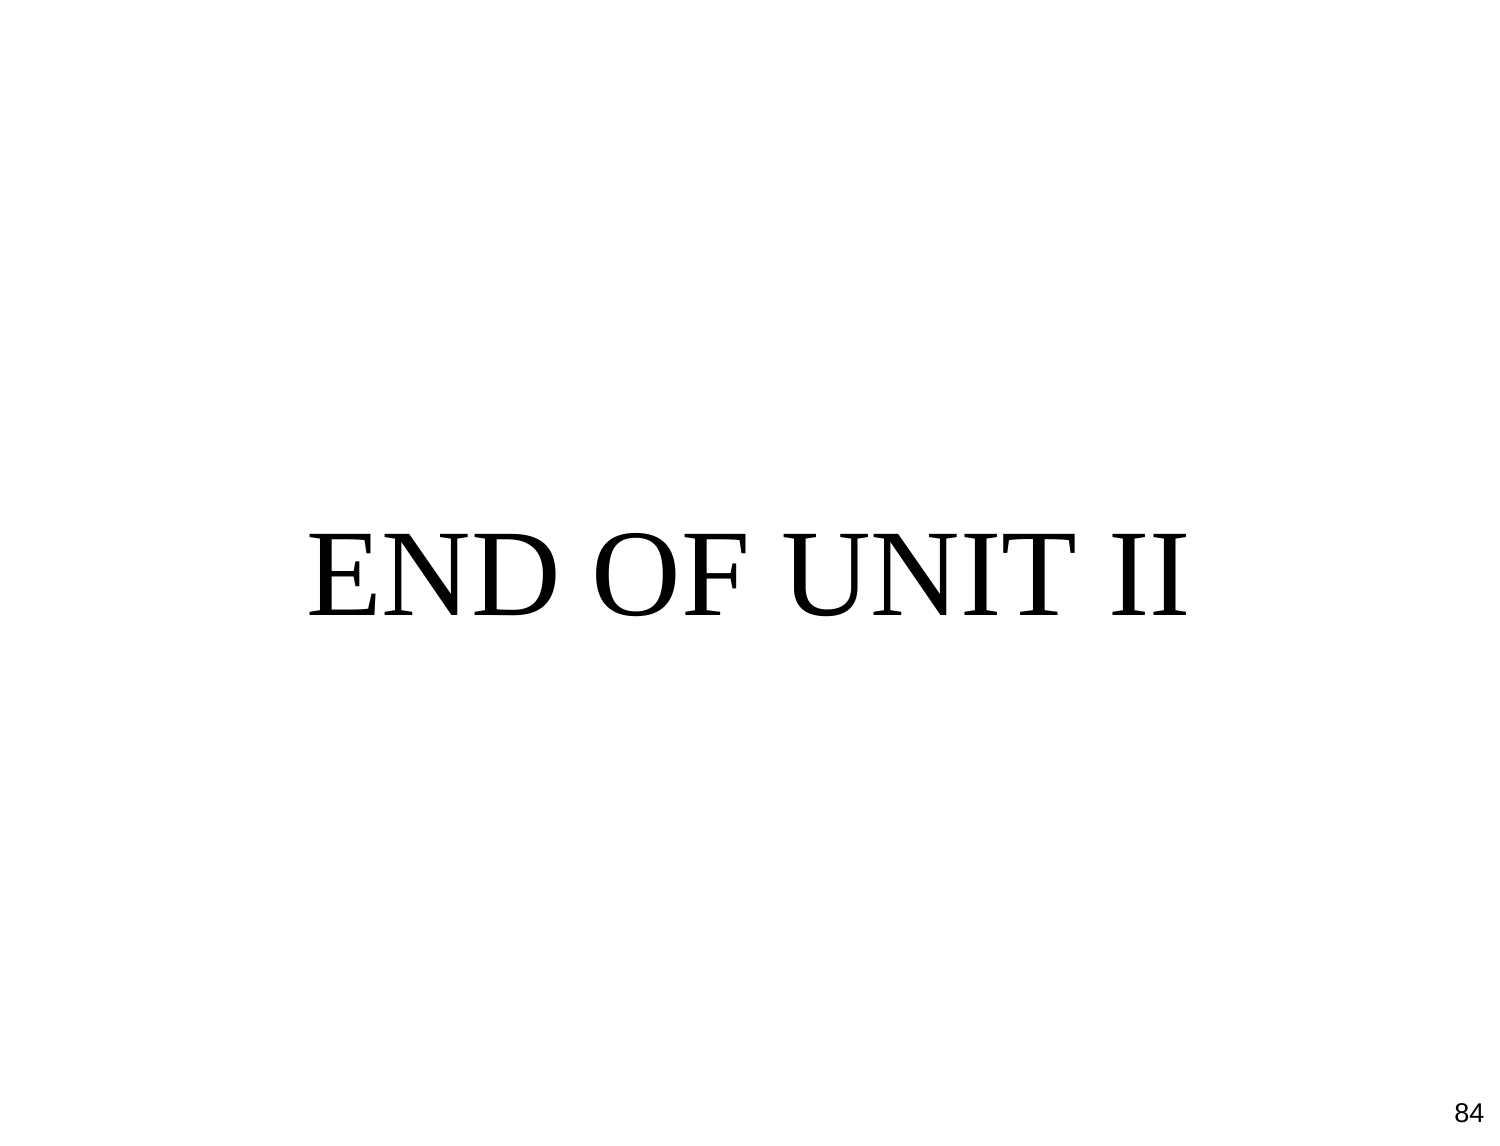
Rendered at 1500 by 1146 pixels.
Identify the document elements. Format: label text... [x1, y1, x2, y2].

text_box 84 [1452, 1093, 1487, 1129]
title END OF UNIT II [304, 489, 1194, 684]
